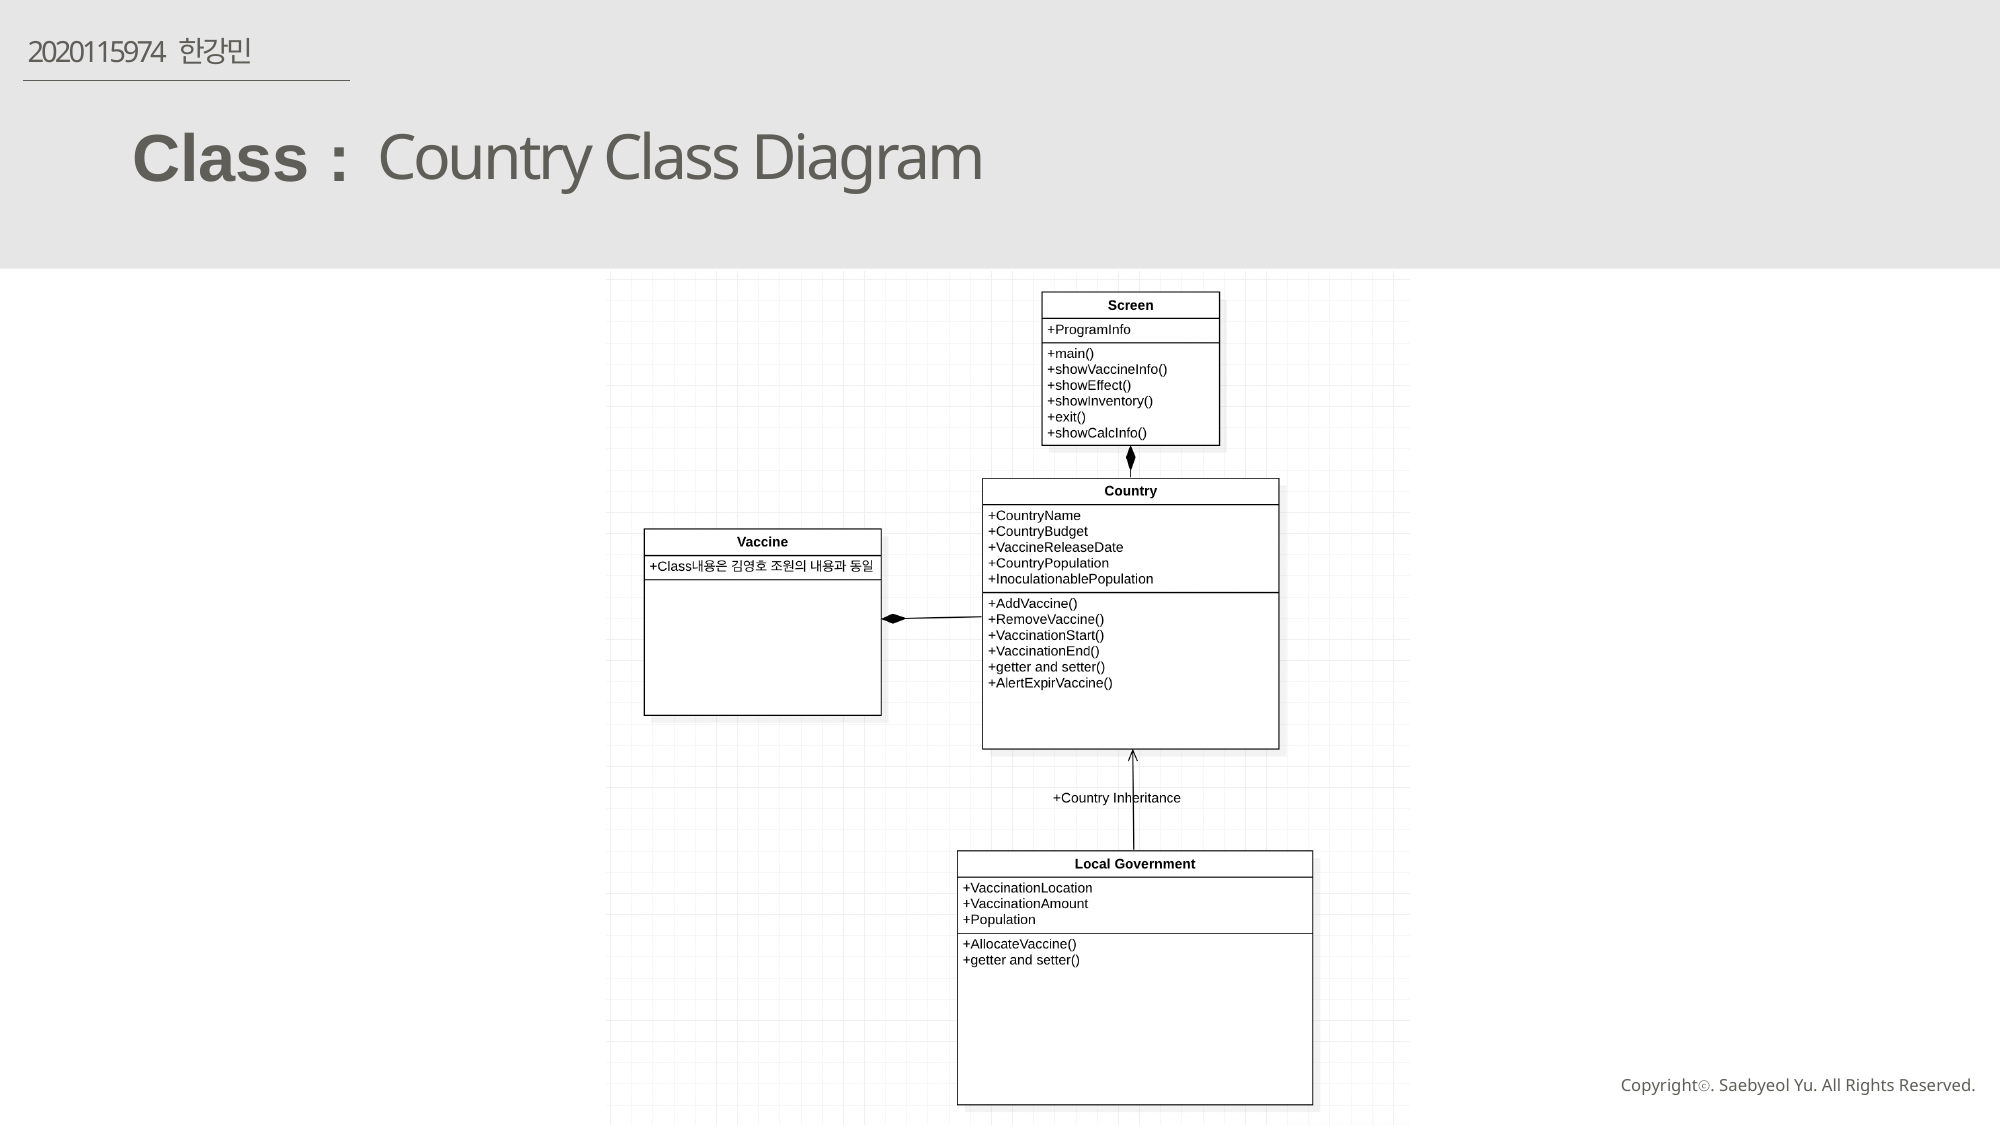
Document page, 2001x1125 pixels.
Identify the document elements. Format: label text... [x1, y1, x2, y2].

text_box Country Class Diagram [369, 109, 994, 200]
text_box 2020115974 한강민 [20, 25, 261, 76]
picture [605, 271, 1411, 1125]
text_box Class : [124, 106, 359, 202]
text_box [0, 0, 2000, 269]
